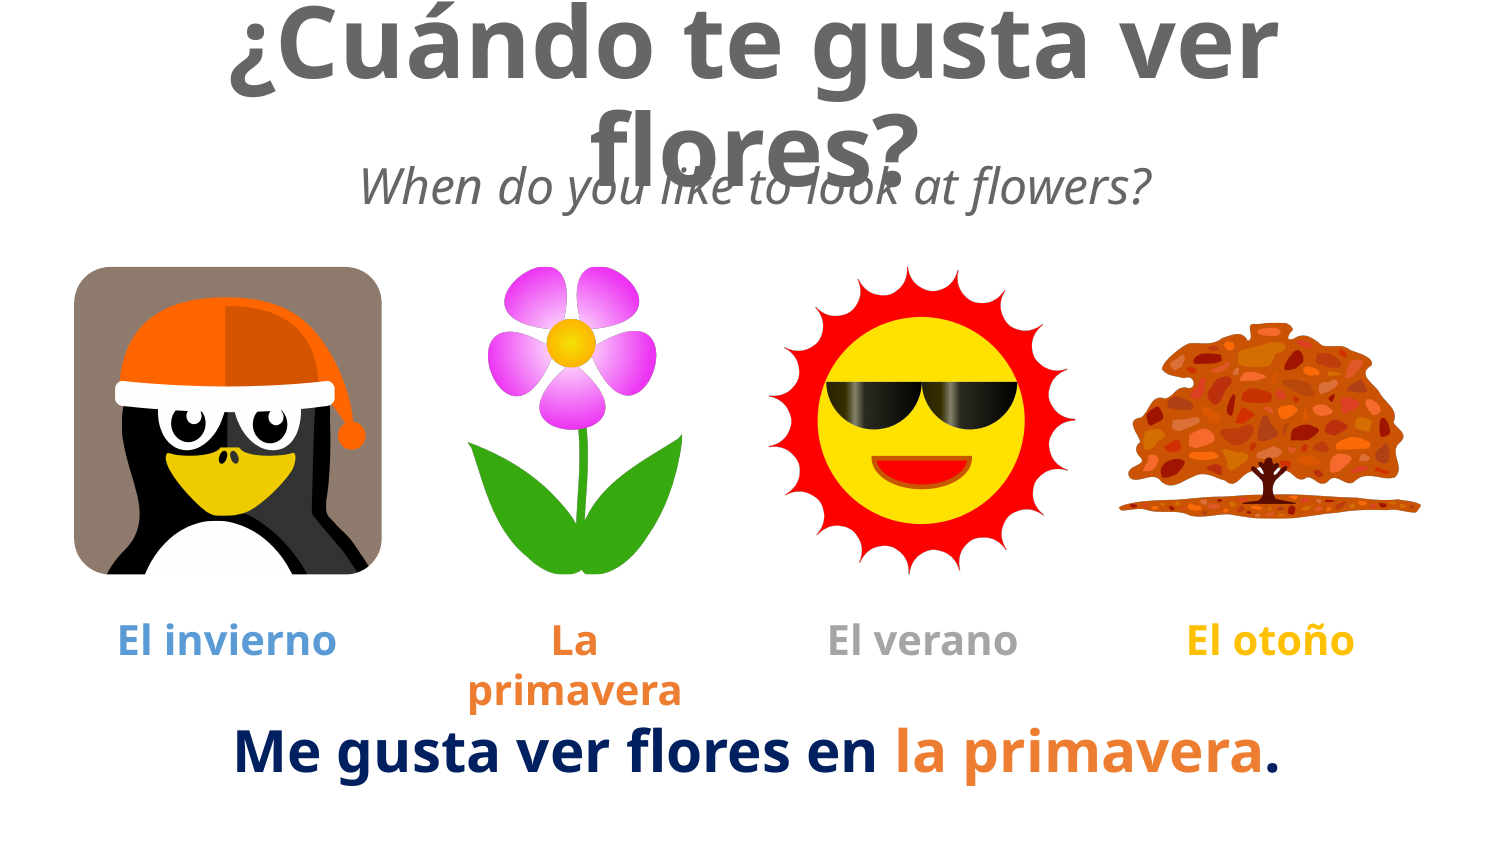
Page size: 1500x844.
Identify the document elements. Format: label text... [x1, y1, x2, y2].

text_box El verano [778, 606, 1067, 652]
picture [768, 266, 1076, 575]
title ¿Cuándo te gusta ver flores? [46, 65, 1464, 136]
text_box El otoño [1126, 606, 1415, 652]
text_box Me gusta ver flores en la primavera. [48, 718, 1466, 790]
picture [1115, 322, 1424, 519]
subtitle When do you like to look at flowers? [187, 162, 1323, 216]
picture [74, 266, 382, 575]
text_box La primavera [430, 606, 720, 652]
picture [467, 266, 683, 575]
text_box El invierno [82, 606, 372, 652]
